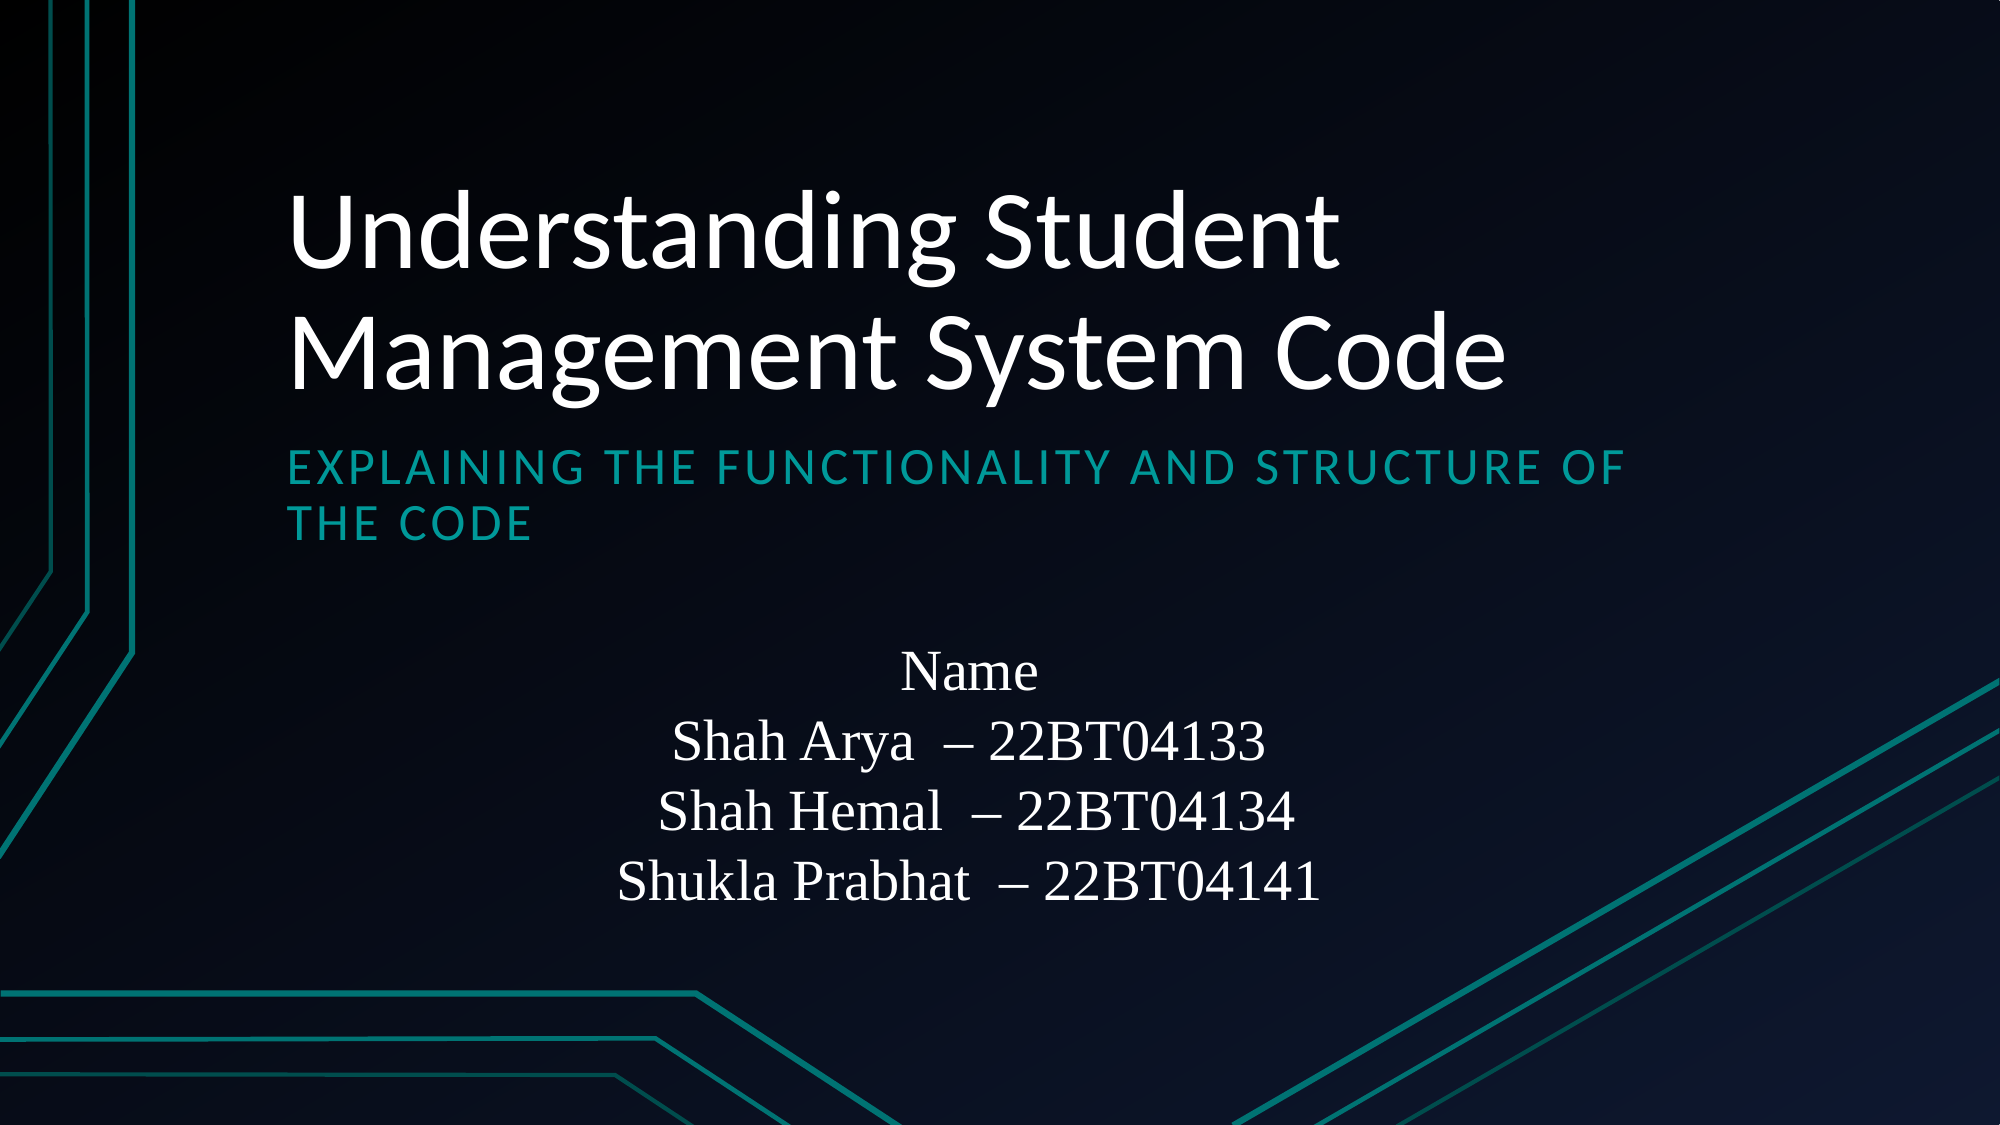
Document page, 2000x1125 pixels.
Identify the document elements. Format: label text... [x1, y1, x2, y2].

title Understanding Student Management System Code [266, 95, 1700, 424]
subtitle Explaining the functionality and structure of the code [266, 429, 1700, 563]
text_box Name Shah Arya – 22BT04133 Shah Hemal – 22BT04134 Shukla Prabhat – 22BT04141 [266, 624, 1687, 1125]
